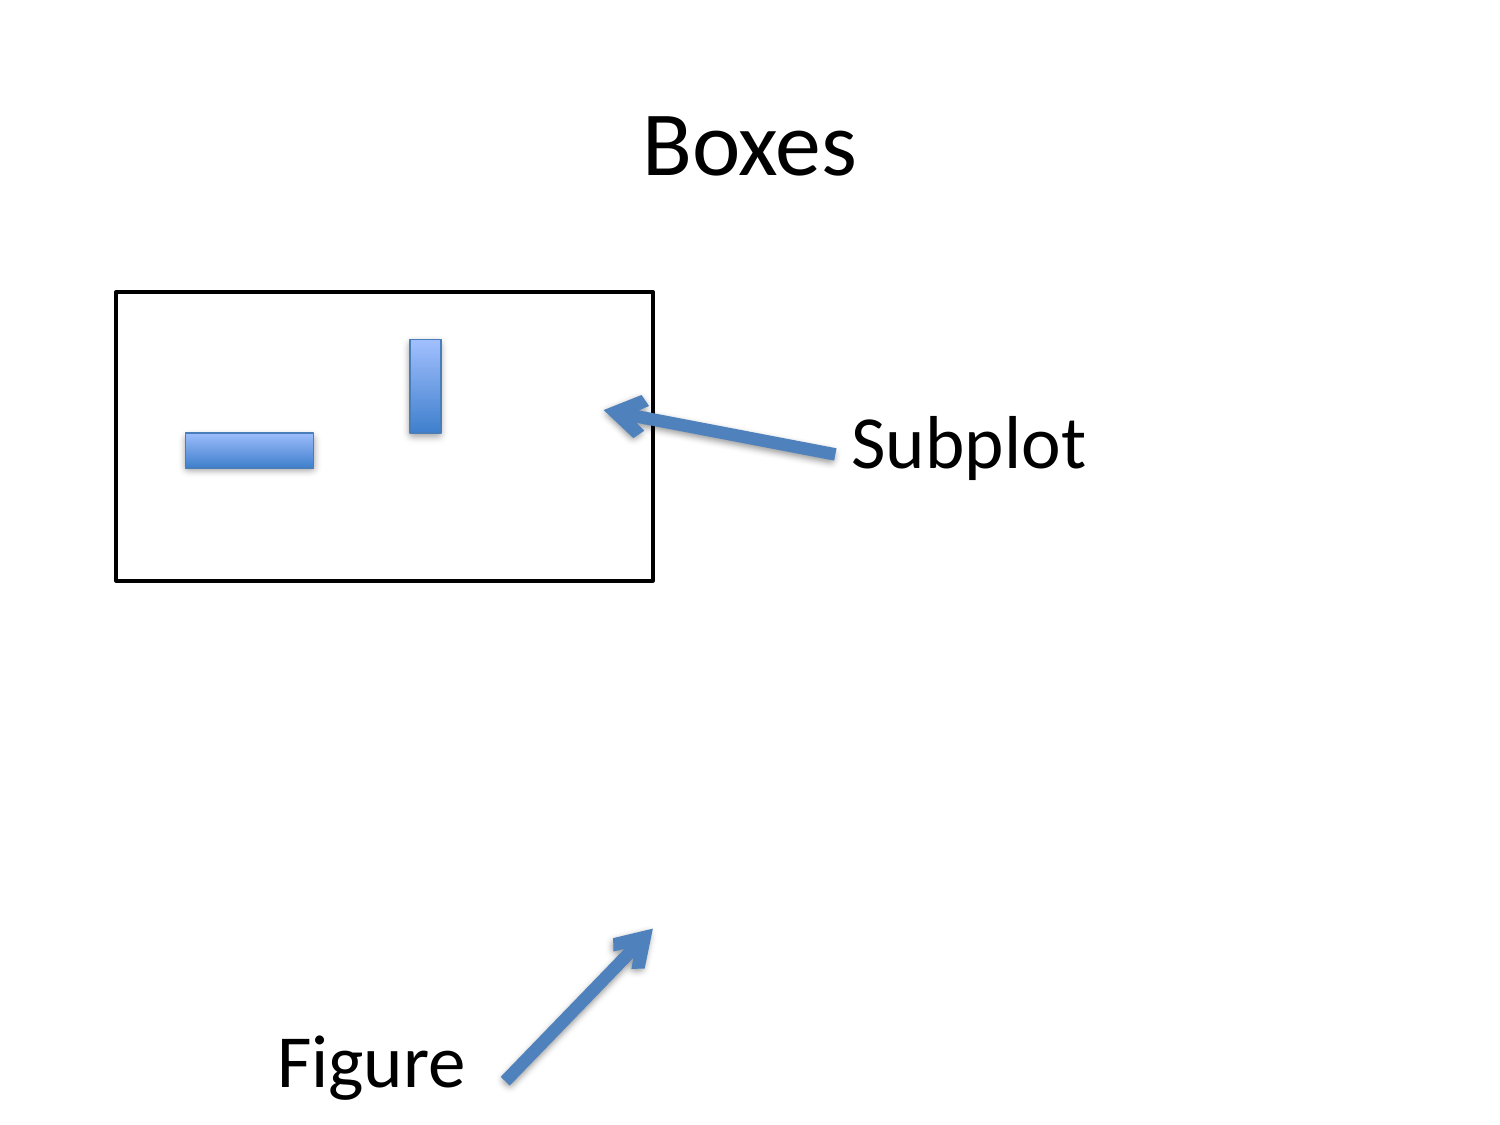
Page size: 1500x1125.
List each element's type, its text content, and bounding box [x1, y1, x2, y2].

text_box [504, 928, 654, 1082]
text_box [185, 432, 314, 469]
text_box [603, 409, 836, 455]
title Boxes [75, 45, 1425, 233]
text_box [409, 339, 442, 434]
text_box [114, 290, 655, 583]
text_box Figure [262, 1005, 482, 1111]
text_box Subplot [836, 385, 1102, 491]
